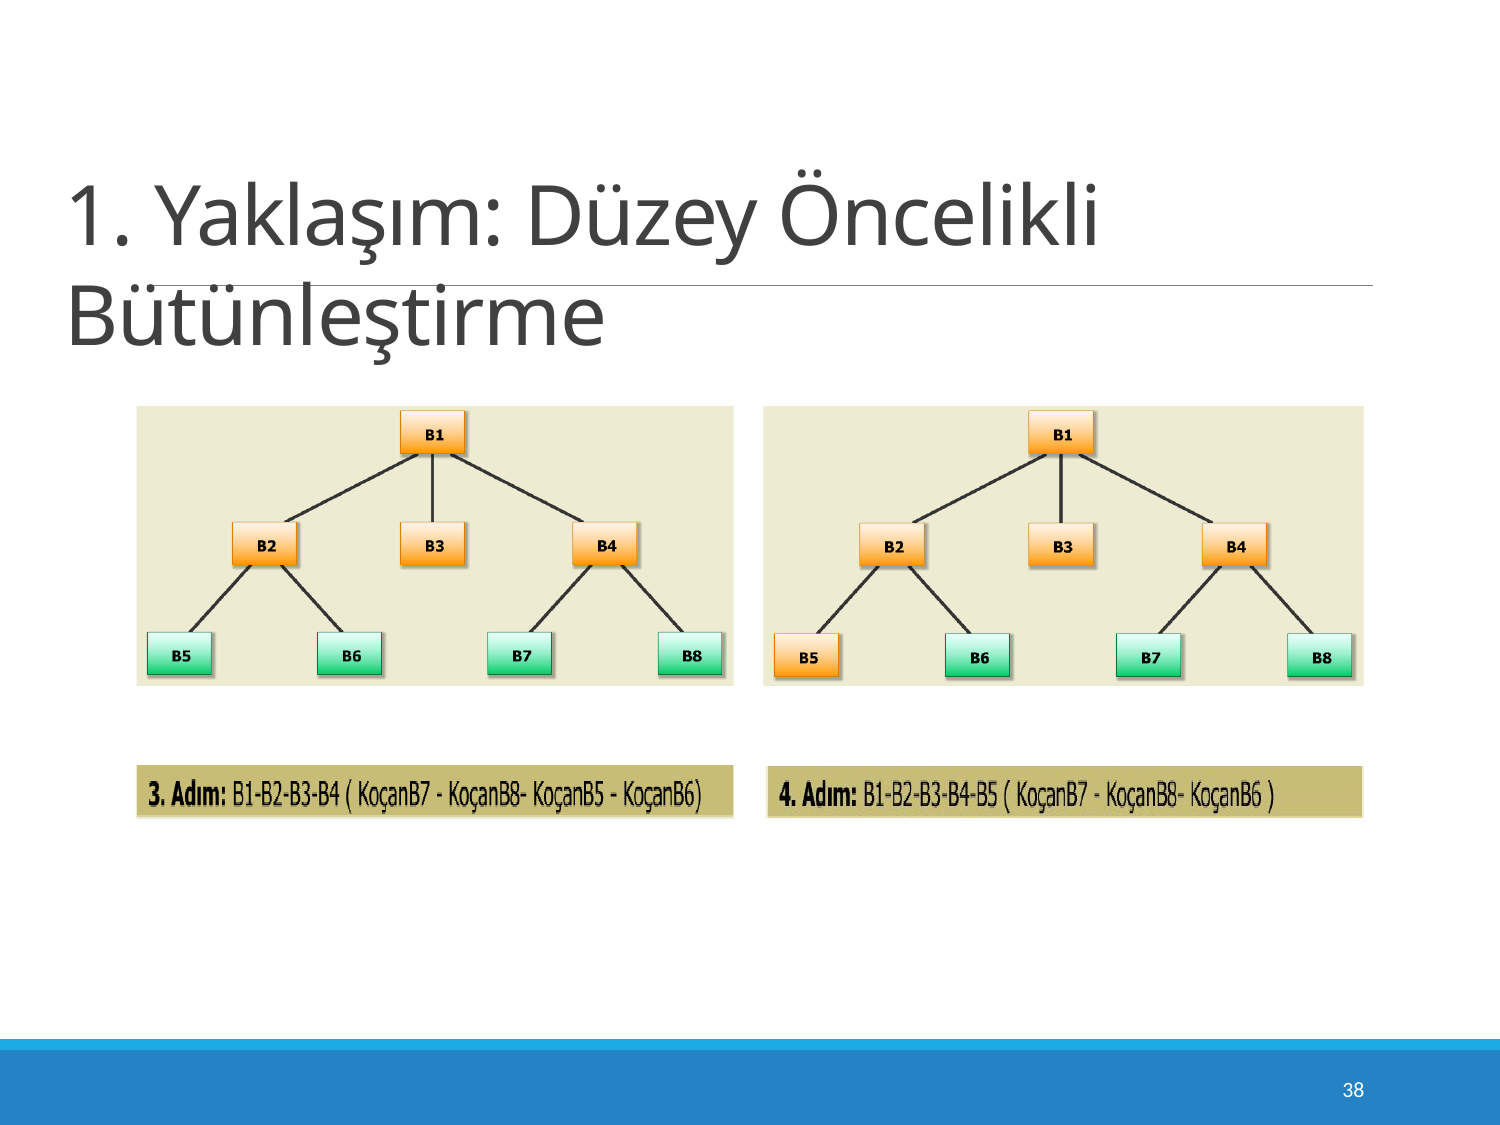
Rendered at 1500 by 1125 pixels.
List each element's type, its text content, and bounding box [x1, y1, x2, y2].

text_box [765, 766, 1364, 818]
title 1. Yaklaşım: Düzey Öncelikli Bütünleştirme [62, 159, 1429, 363]
text_box [135, 765, 734, 819]
text_box [763, 406, 1364, 686]
slide_number 10 [1338, 1078, 1369, 1125]
text_box [136, 406, 734, 686]
